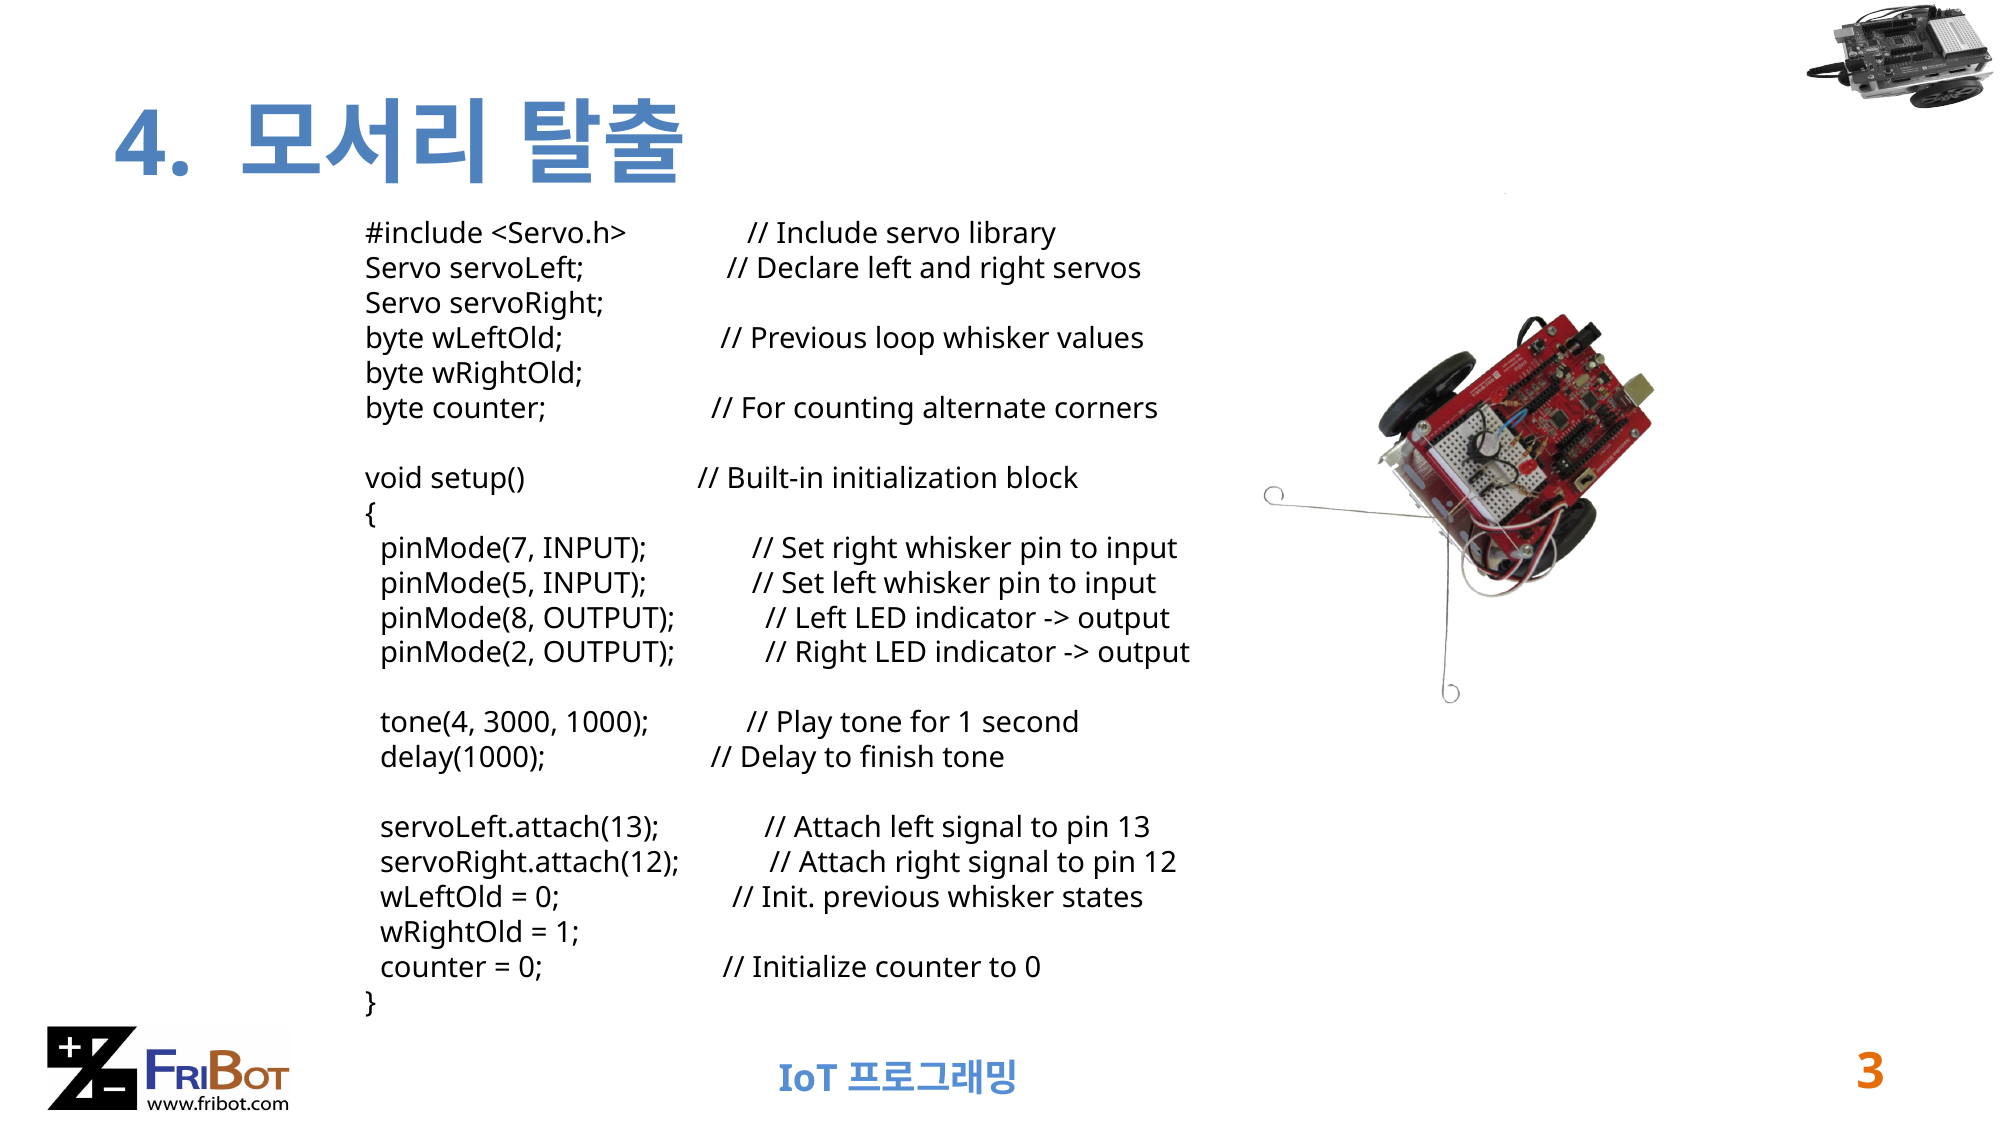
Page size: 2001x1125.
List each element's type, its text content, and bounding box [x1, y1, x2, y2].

text_box #include <Servo.h> // Include servo library Servo servoLeft; // Declare left and right servos Servo servoRight; byte wLeftOld; // Previous loop whisker values byte wRightOld; byte counter; // For counting alternate corners void setup() // Built-in initialization block { pinMode(7, INPUT); // Set right whisker pin to input pinMode(5, INPUT); // Set left whisker pin to input pinMode(8, OUTPUT); // Left LED indicator -> output pinMode(2, OUTPUT); // Right LED indicator -> output tone(4, 3000, 1000); // Play tone for 1 second delay(1000); // Delay to finish tone servoLeft.attach(13); // Attach left signal to pin 13 servoRight.attach(12); // Attach right signal to pin 12 wLeftOld = 0; // Init. previous whisker states wRightOld = 1; counter = 0; // Initialize counter to 0 } [350, 206, 1638, 1026]
title 4. 모서리 탈출 [99, 45, 1900, 233]
slide_number 3 [1433, 1042, 1900, 1103]
picture [46, 1025, 291, 1111]
picture [1183, 194, 1749, 761]
